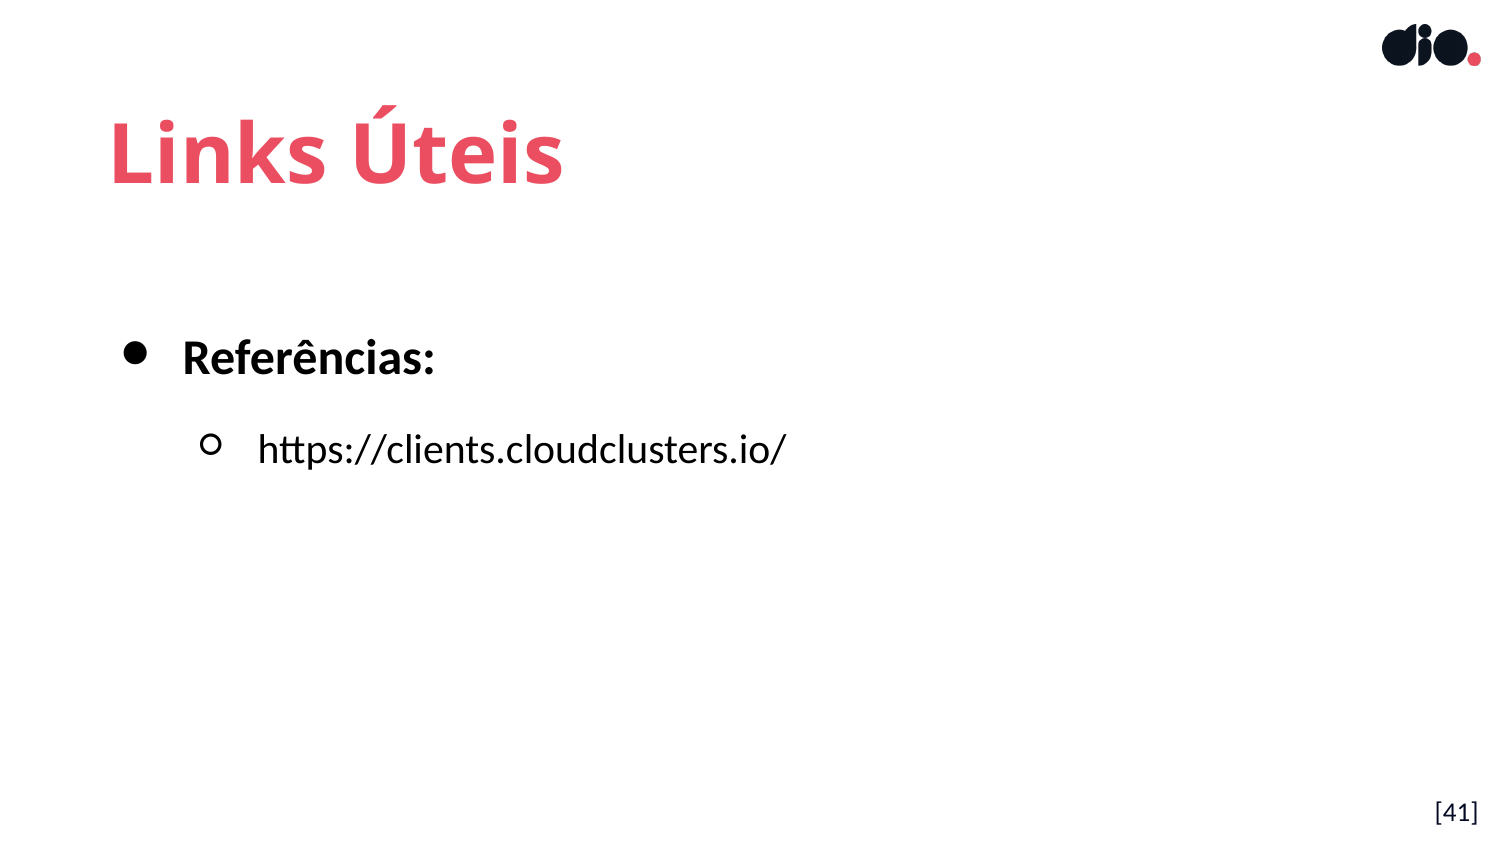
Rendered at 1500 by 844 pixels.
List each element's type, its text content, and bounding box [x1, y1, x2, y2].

slide_number [41] [1403, 779, 1494, 844]
picture [1382, 24, 1481, 67]
text_box Referências: https://clients.cloudclusters.io/ [92, 213, 1408, 780]
text_box Links Úteis [92, 73, 1408, 213]
